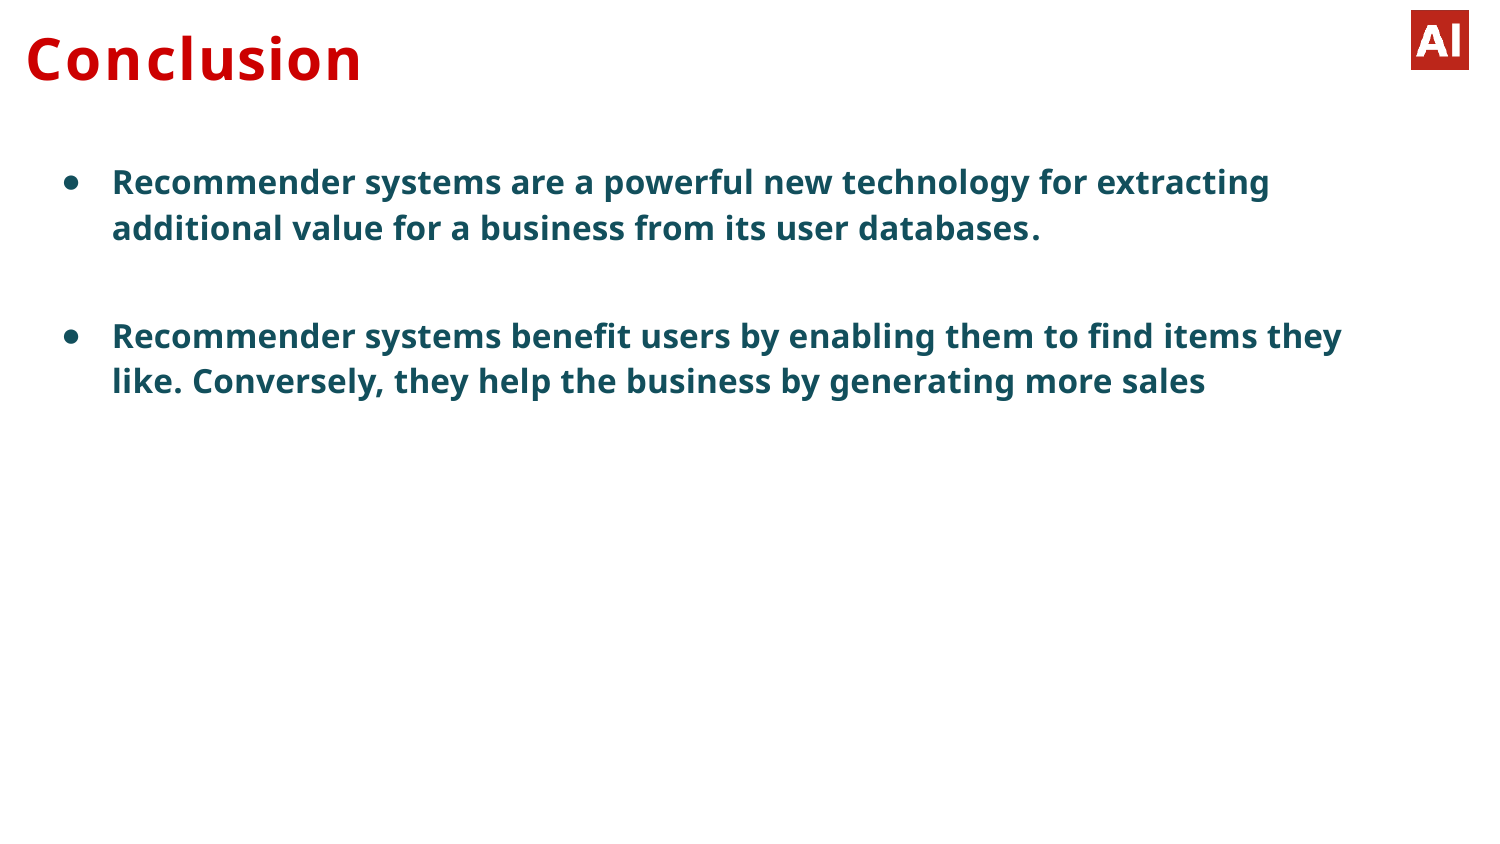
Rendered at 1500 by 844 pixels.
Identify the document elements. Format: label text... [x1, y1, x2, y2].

picture [1411, 10, 1469, 70]
text_box Recommender systems are a powerful new technology for extracting additional value for a business from its user databases. Recommender systems benefit users by enabling them to find items they like. Conversely, they help the business by generating more sales [58, 153, 1420, 401]
title Conclusion [23, 20, 368, 164]
